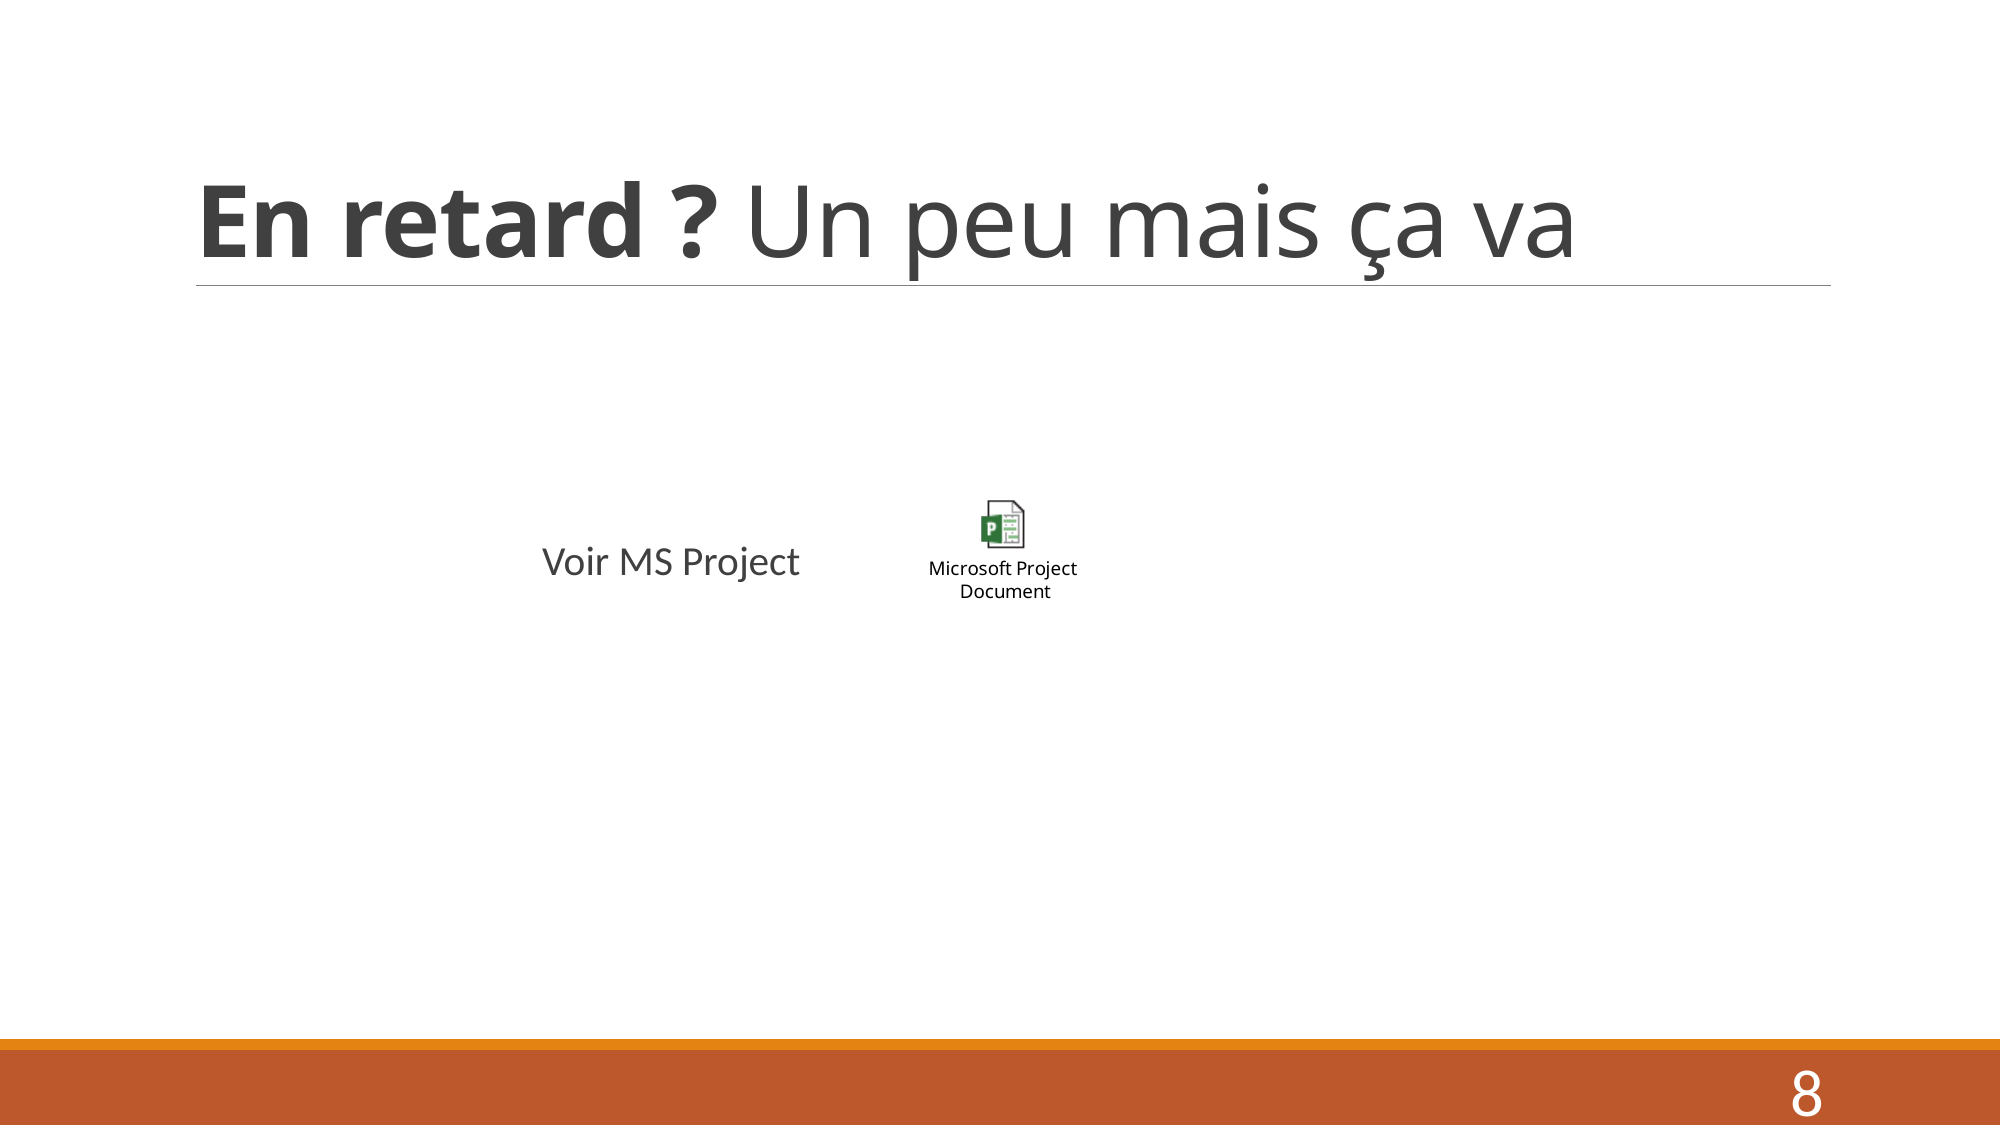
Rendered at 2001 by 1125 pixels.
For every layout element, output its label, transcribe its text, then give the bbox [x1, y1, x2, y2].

title En retard ? Un peu mais ça va [180, 47, 1830, 285]
list Voir MS Project [527, 532, 823, 593]
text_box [929, 498, 1081, 627]
slide_number 8 [1624, 1059, 1840, 1120]
